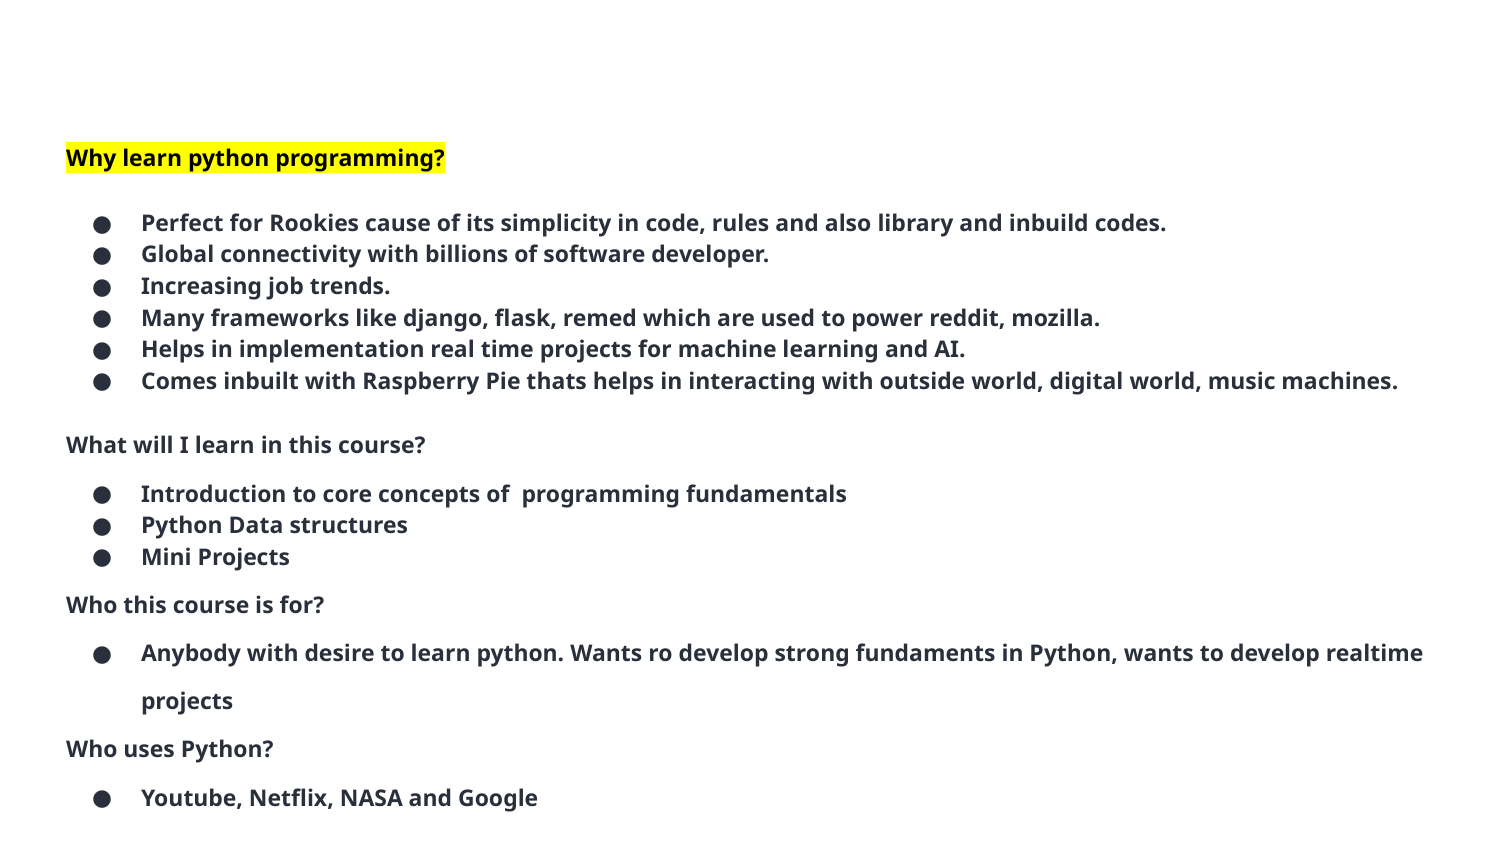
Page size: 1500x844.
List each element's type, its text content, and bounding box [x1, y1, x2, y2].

list Why learn python programming? Perfect for Rookies cause of its simplicity in code, rules and also library and inbuild codes. Global connectivity with billions of software developer. Increasing job trends. Many frameworks like django, flask, remed which are used to power reddit, mozilla. Helps in implementation real time projects for machine learning and AI. Comes inbuilt with Raspberry Pie thats helps in interacting with outside world, digital world, music machines. What will I learn in this course? Introduction to core concepts of programming fundamentals Python Data structures Mini Projects Who this course is for? Anybody with desire to learn python. Wants ro develop strong fundaments in Python, wants to develop realtime projects Who uses Python? Youtube, Netflix, NASA and Google [51, 124, 1449, 750]
